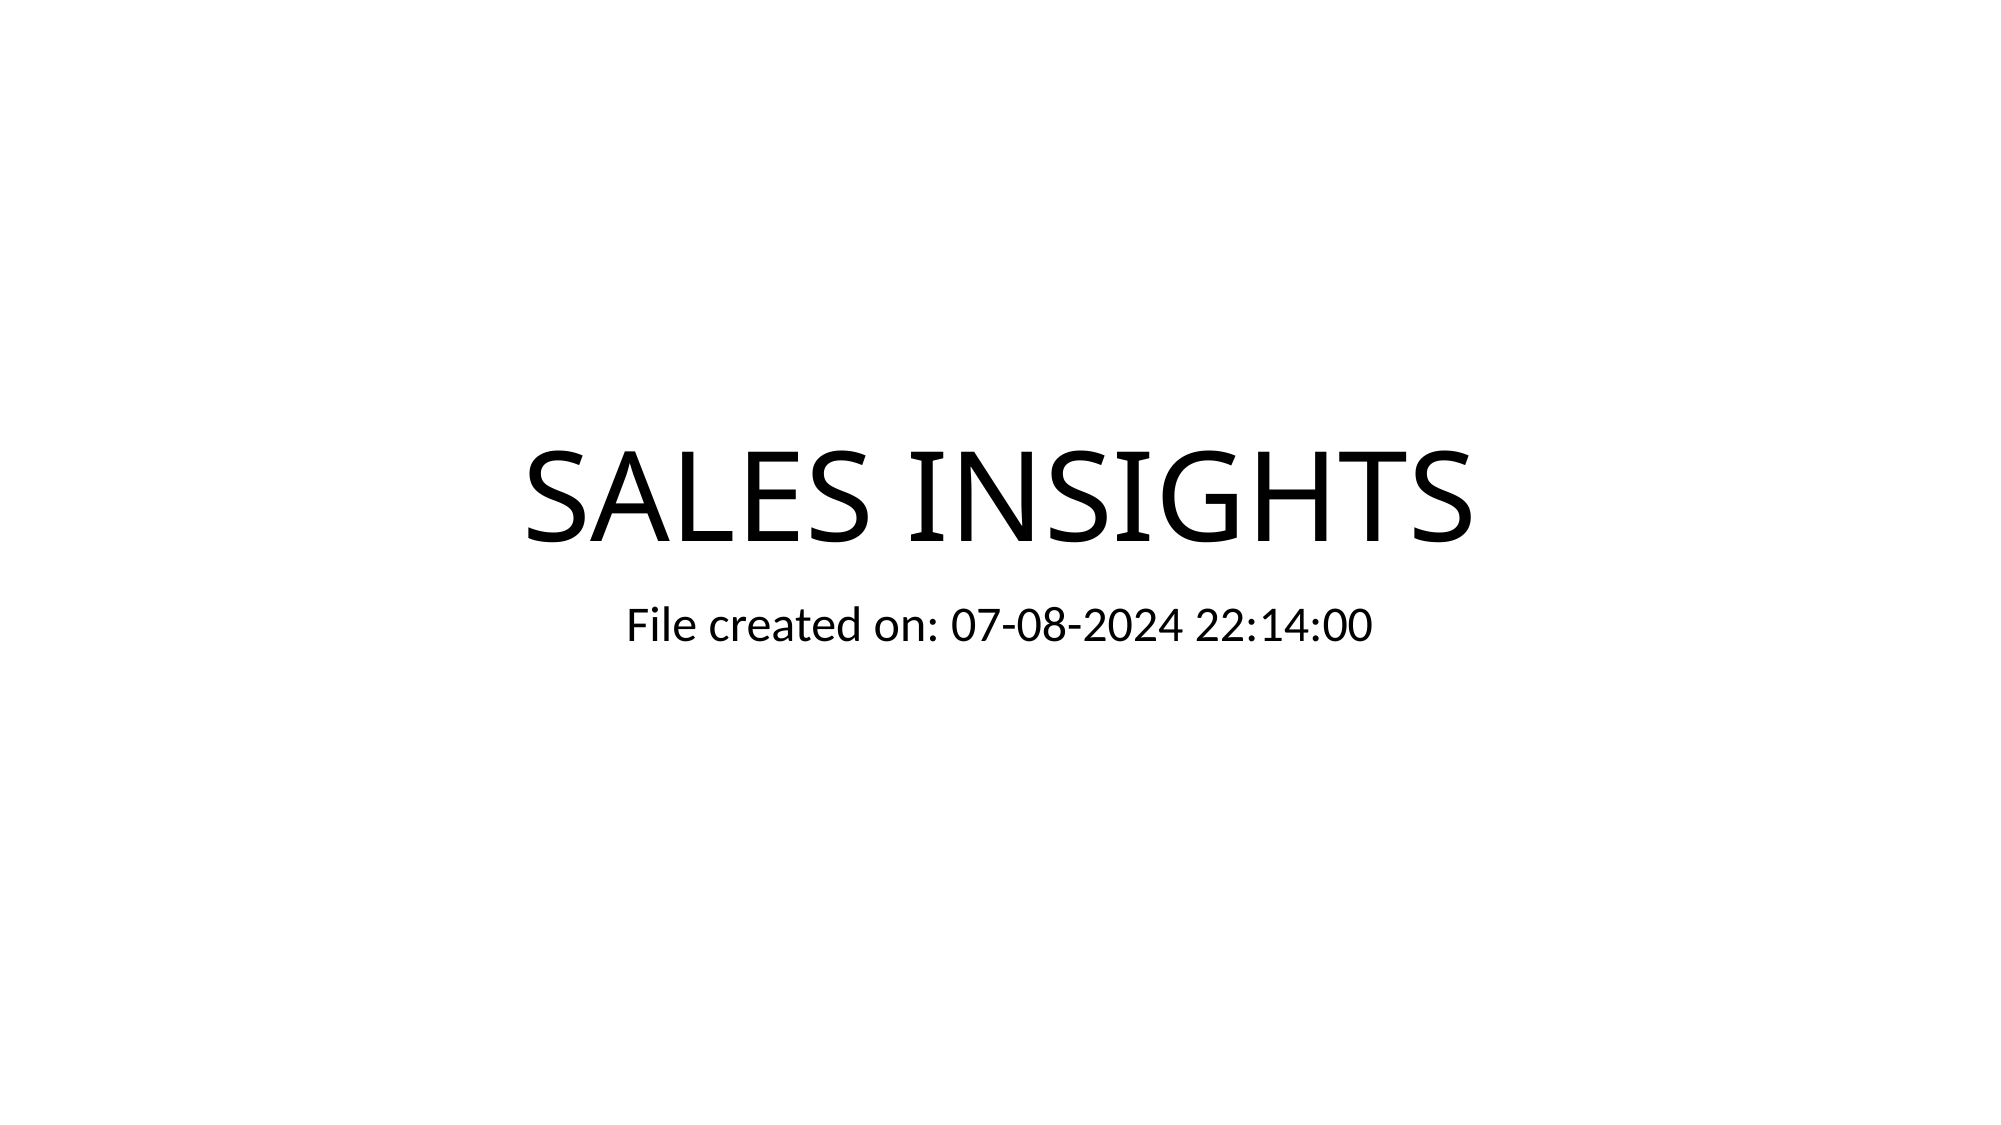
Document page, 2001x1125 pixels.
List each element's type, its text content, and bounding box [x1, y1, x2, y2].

title SALES INSIGHTS [249, 184, 1750, 576]
subtitle File created on: 07-08-2024 22:14:00 [249, 590, 1750, 863]
